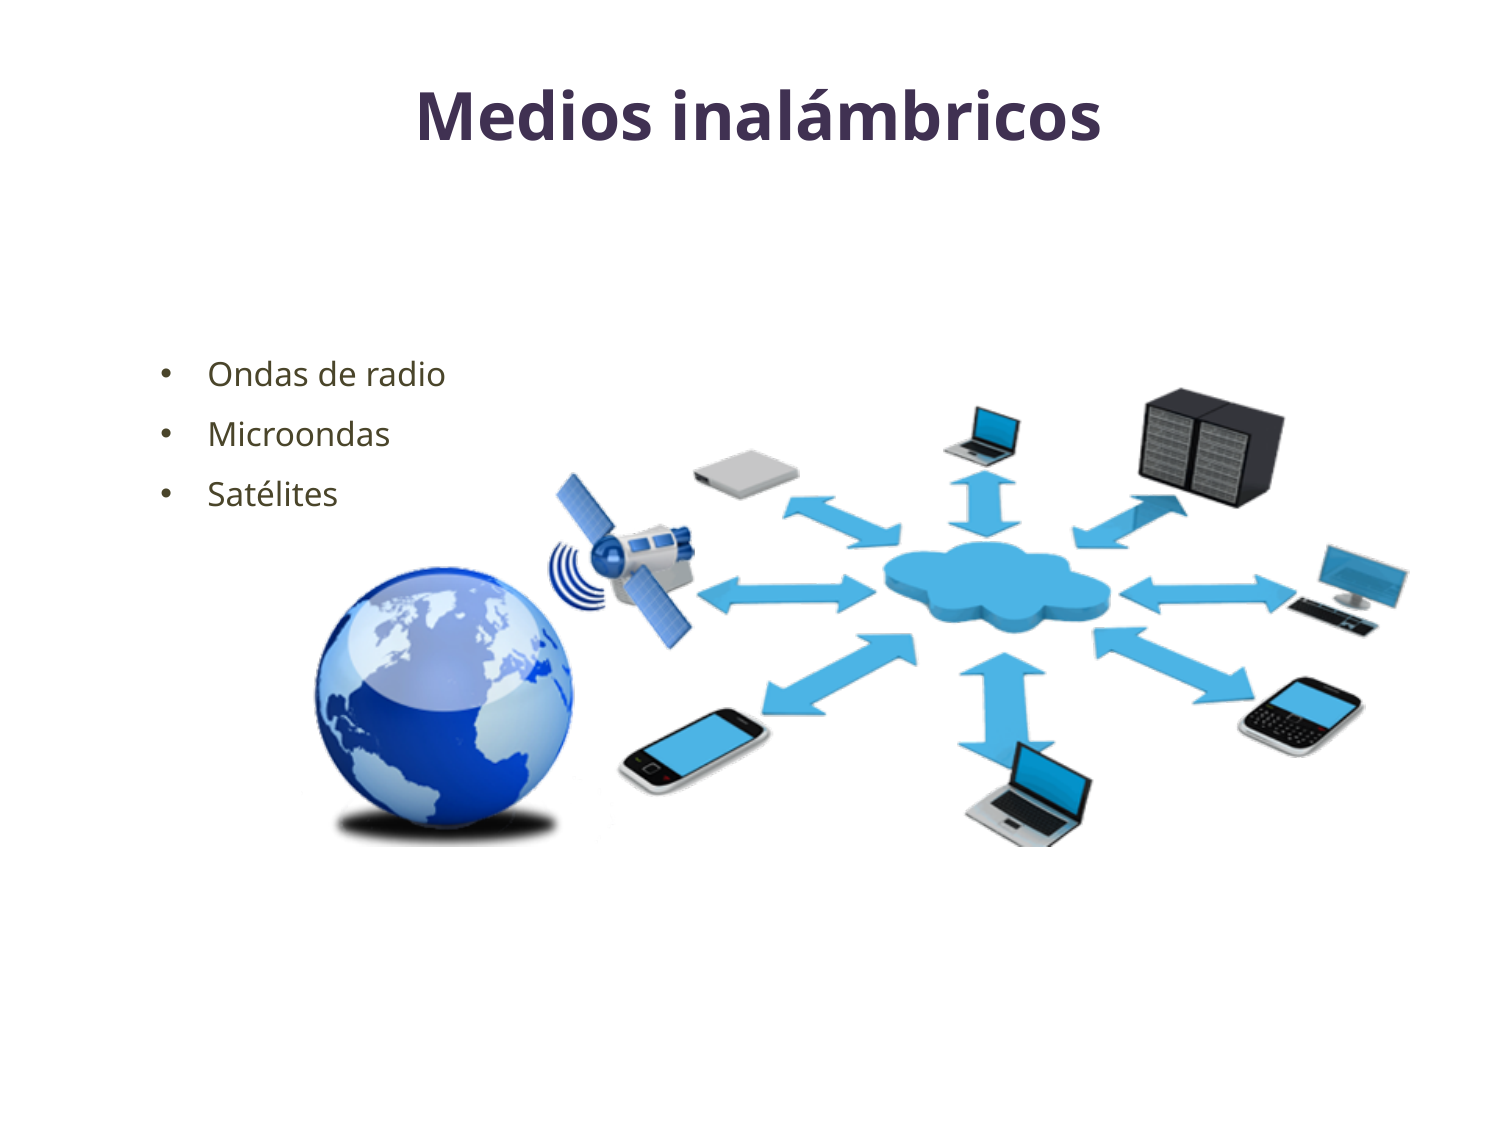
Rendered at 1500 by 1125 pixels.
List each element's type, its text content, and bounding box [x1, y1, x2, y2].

text_box Ondas de radio Microondas Satélites [145, 326, 691, 608]
text_box Medios inalámbricos [14, 19, 1486, 207]
picture [300, 385, 1422, 847]
